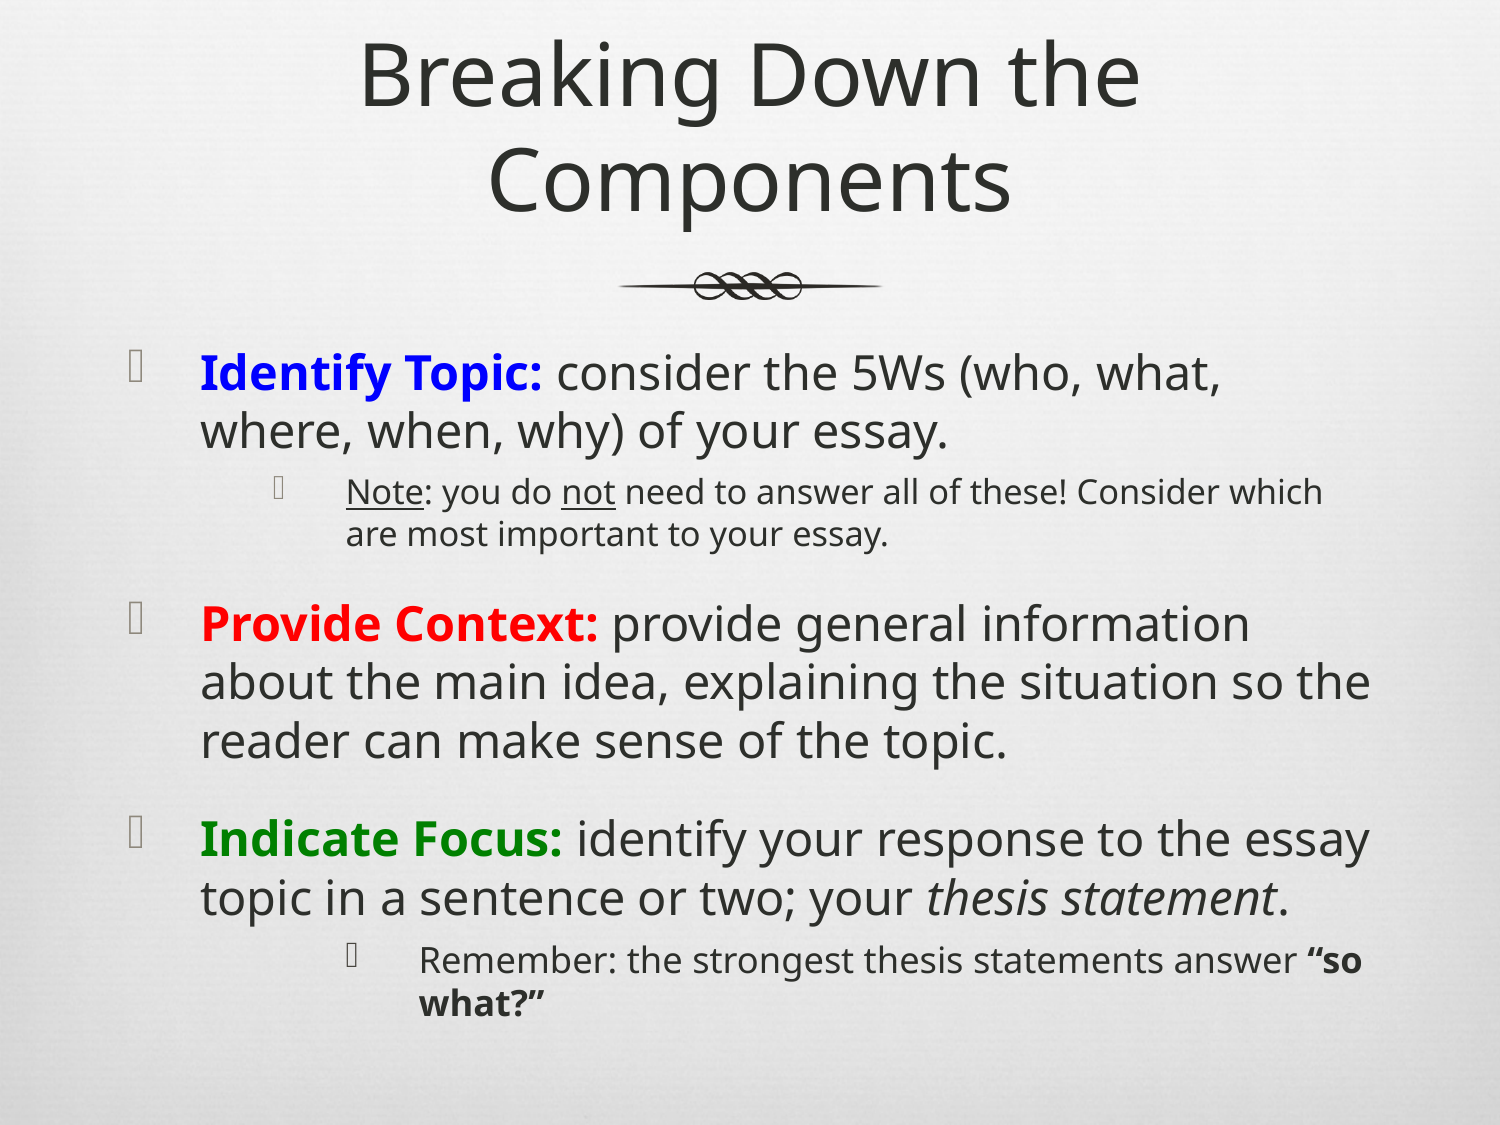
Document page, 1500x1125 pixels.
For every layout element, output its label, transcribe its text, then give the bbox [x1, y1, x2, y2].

title Breaking Down the Components [112, 11, 1388, 236]
list Identify Topic: consider the 5Ws (who, what, where, when, why) of your essay. Note: you do not need to answer all of these! Consider which are most important to your essay. Provide Context: provide general information about the main idea, explaining the situation so the reader can make sense of the topic. Indicate Focus: identify your response to the essay topic in a sentence or two; your thesis statement. Remember: the strongest thesis statements answer “so what?” [112, 334, 1388, 1040]
picture [615, 272, 885, 300]
